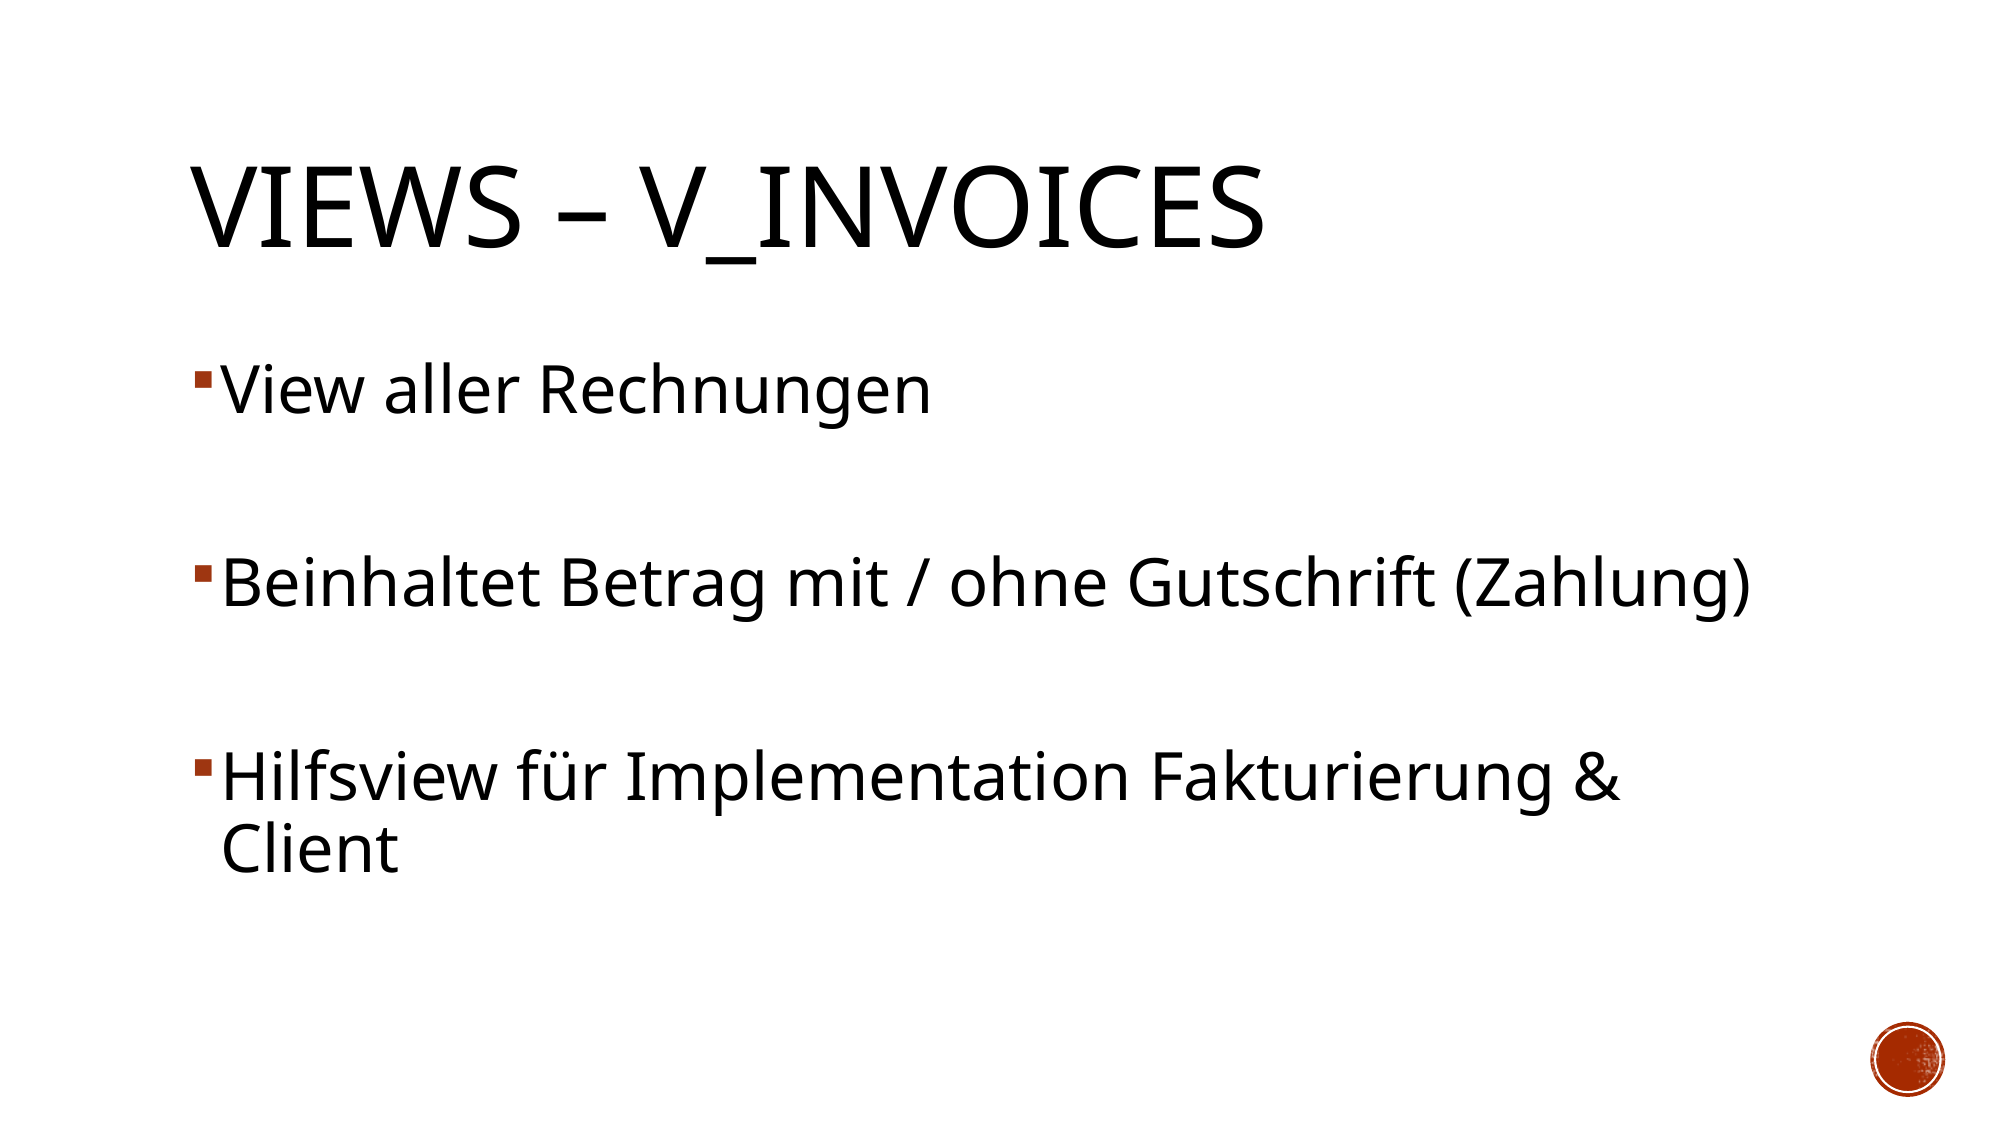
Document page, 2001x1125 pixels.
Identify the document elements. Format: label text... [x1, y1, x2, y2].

title Views – V_Invoices [175, 79, 1826, 344]
list View aller Rechnungen Beinhaltet Betrag mit / ohne Gutschrift (Zahlung) Hilfsview für Implementation Fakturierung & Client [175, 348, 1826, 1013]
